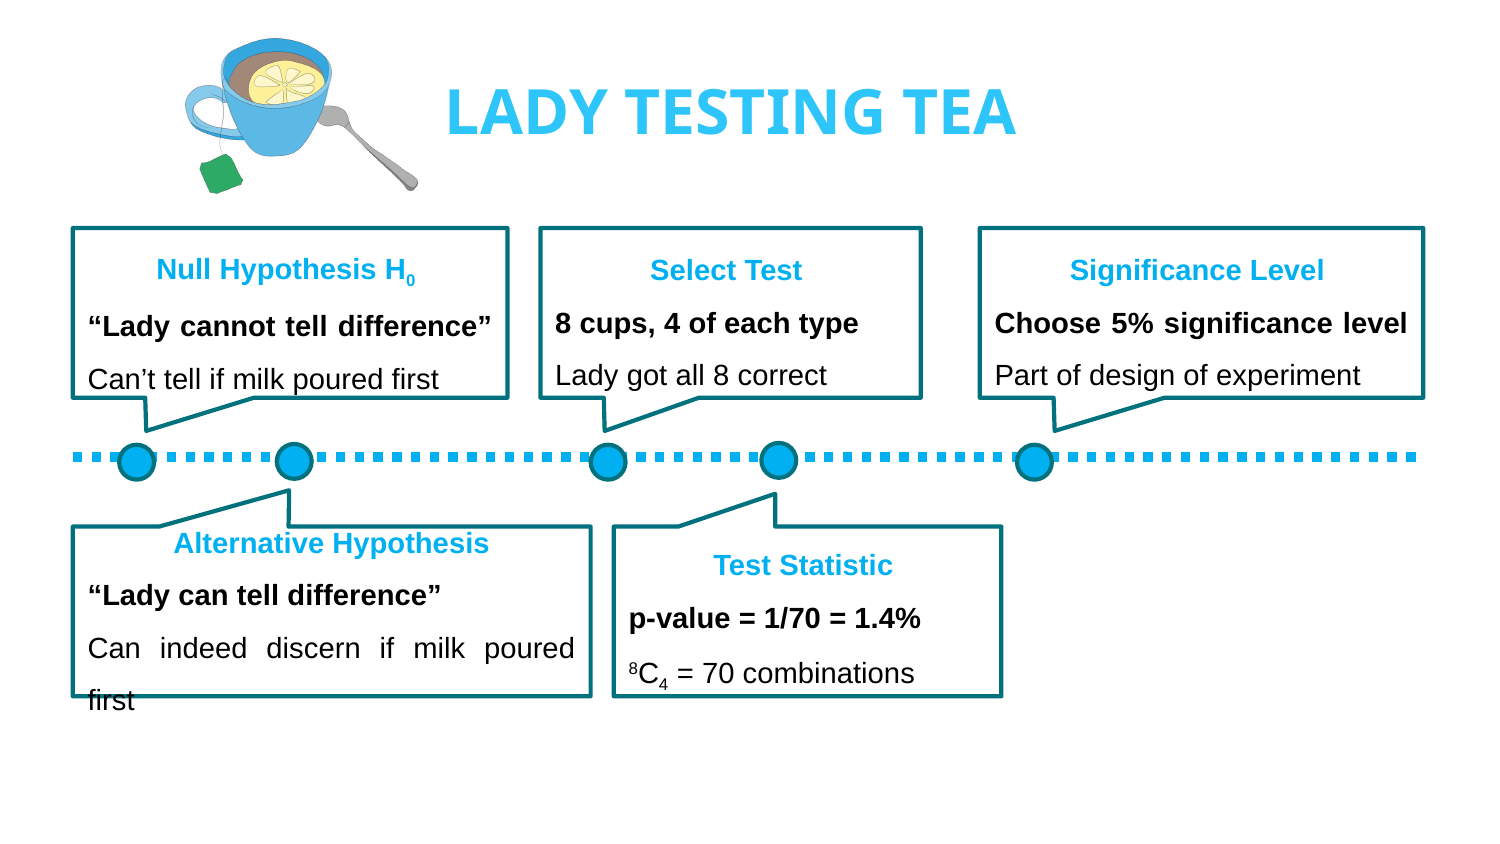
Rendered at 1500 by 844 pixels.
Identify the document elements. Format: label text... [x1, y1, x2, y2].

text_box LADY TESTING TEA [425, 57, 1061, 139]
text_box [275, 441, 313, 456]
text_box [117, 465, 156, 482]
picture [181, 35, 421, 196]
text_box [759, 465, 798, 480]
text_box Significance Level Choose 5% significance level Part of design of experiment [977, 225, 1426, 433]
text_box [589, 442, 627, 456]
text_box [759, 440, 798, 456]
text_box [1015, 465, 1054, 482]
text_box [118, 442, 156, 456]
text_box [275, 465, 314, 481]
text_box Null Hypothesis H0 “Lady cannot tell difference” Can’t tell if milk poured first [70, 225, 510, 433]
text_box Alternative Hypothesis “Lady can tell difference” Can indeed discern if milk poured first [70, 488, 593, 699]
text_box [1016, 442, 1053, 456]
text_box [588, 465, 628, 482]
text_box Select Test 8 cups, 4 of each type Lady got all 8 correct [538, 225, 923, 433]
text_box Test Statistic p-value = 1/70 = 1.4% 8C4 = 70 combinations [611, 491, 1004, 699]
